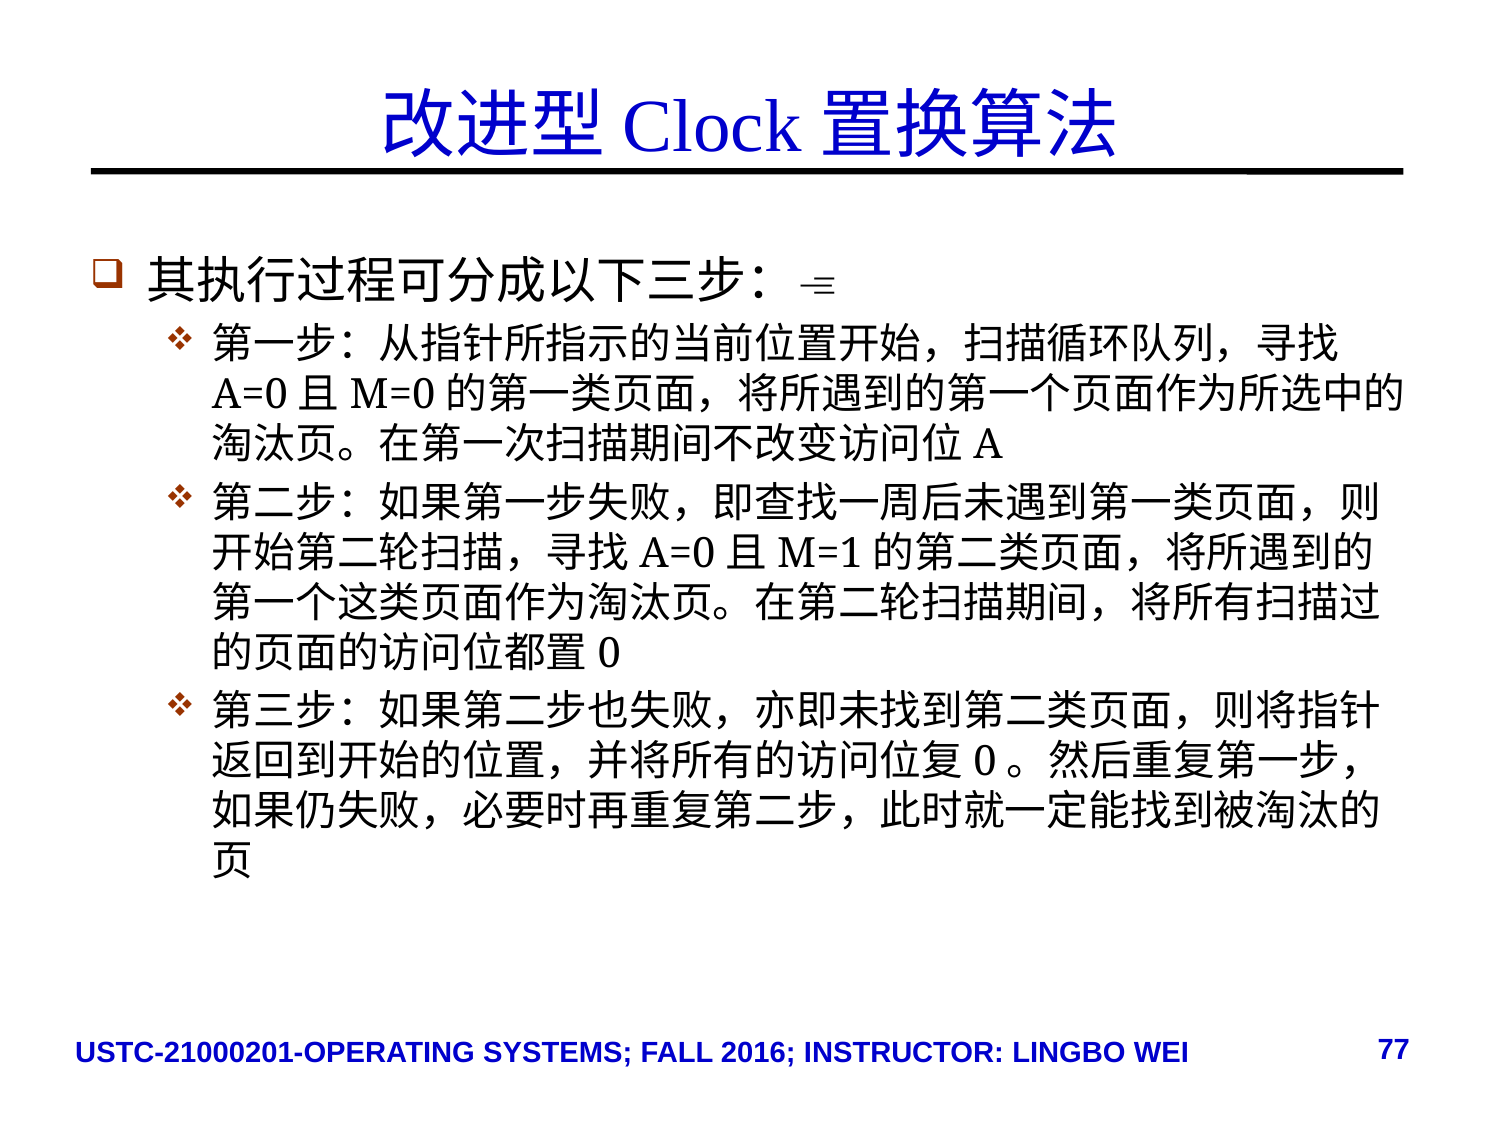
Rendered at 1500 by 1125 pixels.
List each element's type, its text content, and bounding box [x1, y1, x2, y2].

footer USTC-21000201-OPERATING SYSTEMS; FALL 2016; INSTRUCTOR: LINGBO WEI [59, 1025, 1243, 1105]
title 改进型Clock置换算法 [74, 27, 1426, 216]
list 其执行过程可分成以下三步： 第一步：从指针所指示的当前位置开始，扫描循环队列，寻找A=0且M=0的第一类页面，将所遇到的第一个页面作为所选中的淘汰页。在第一次扫描期间不改变访问位A 第二步：如果第一步失败，即查找一周后未遇到第一类页面，则开始第二轮扫描，寻找A=0且M=1的第二类页面，将所遇到的第一个这类页面作为淘汰页。在第二轮扫描期间，将所有扫描过的页面的访问位都置0 第三步：如果第二步也失败，亦即未找到第二类页面，则将指针返回到开始的位置，并将所有的访问位复0。然后重复第一步，如果仍失败，必要时再重复第二步，此时就一定能找到被淘汰的页 [74, 241, 1426, 1004]
slide_number 77 [1273, 1022, 1426, 1102]
